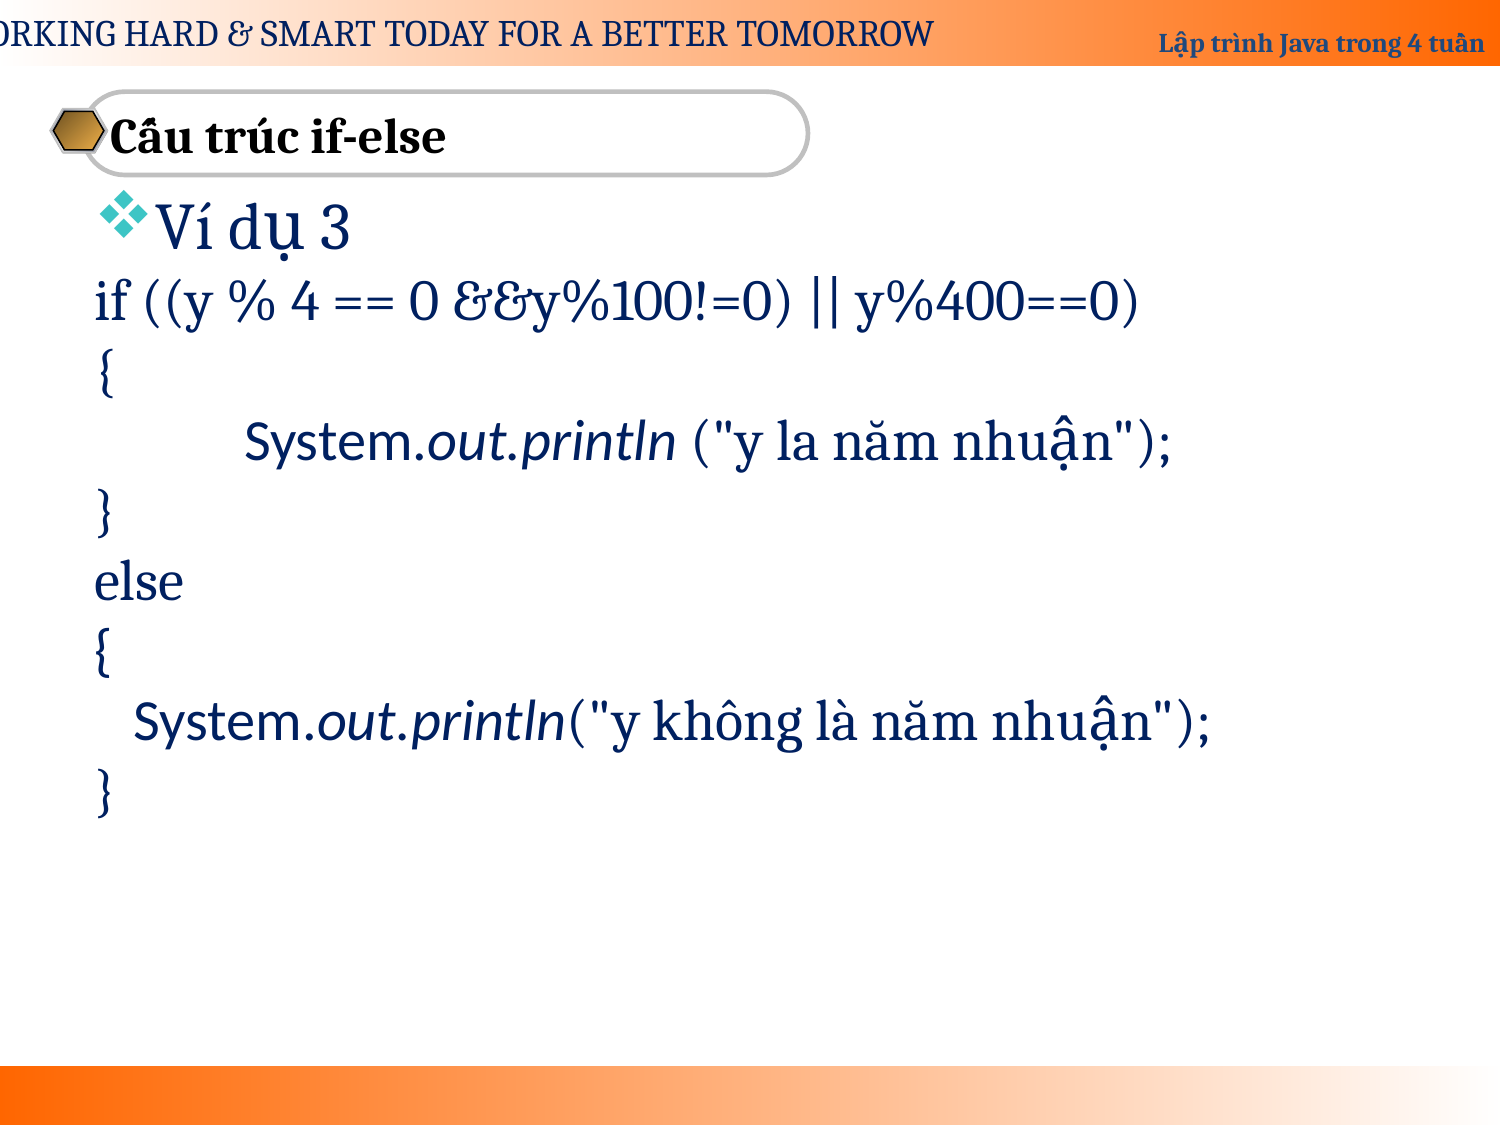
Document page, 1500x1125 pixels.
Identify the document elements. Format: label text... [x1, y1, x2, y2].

text_box Ví dụ 3 if ((y % 4 == 0 &&y%100!=0) || y%400==0) { System.out.println ("y la năm nhuận"); } else { System.out.println("y không là năm nhuận"); } [79, 174, 1500, 1036]
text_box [49, 91, 809, 176]
